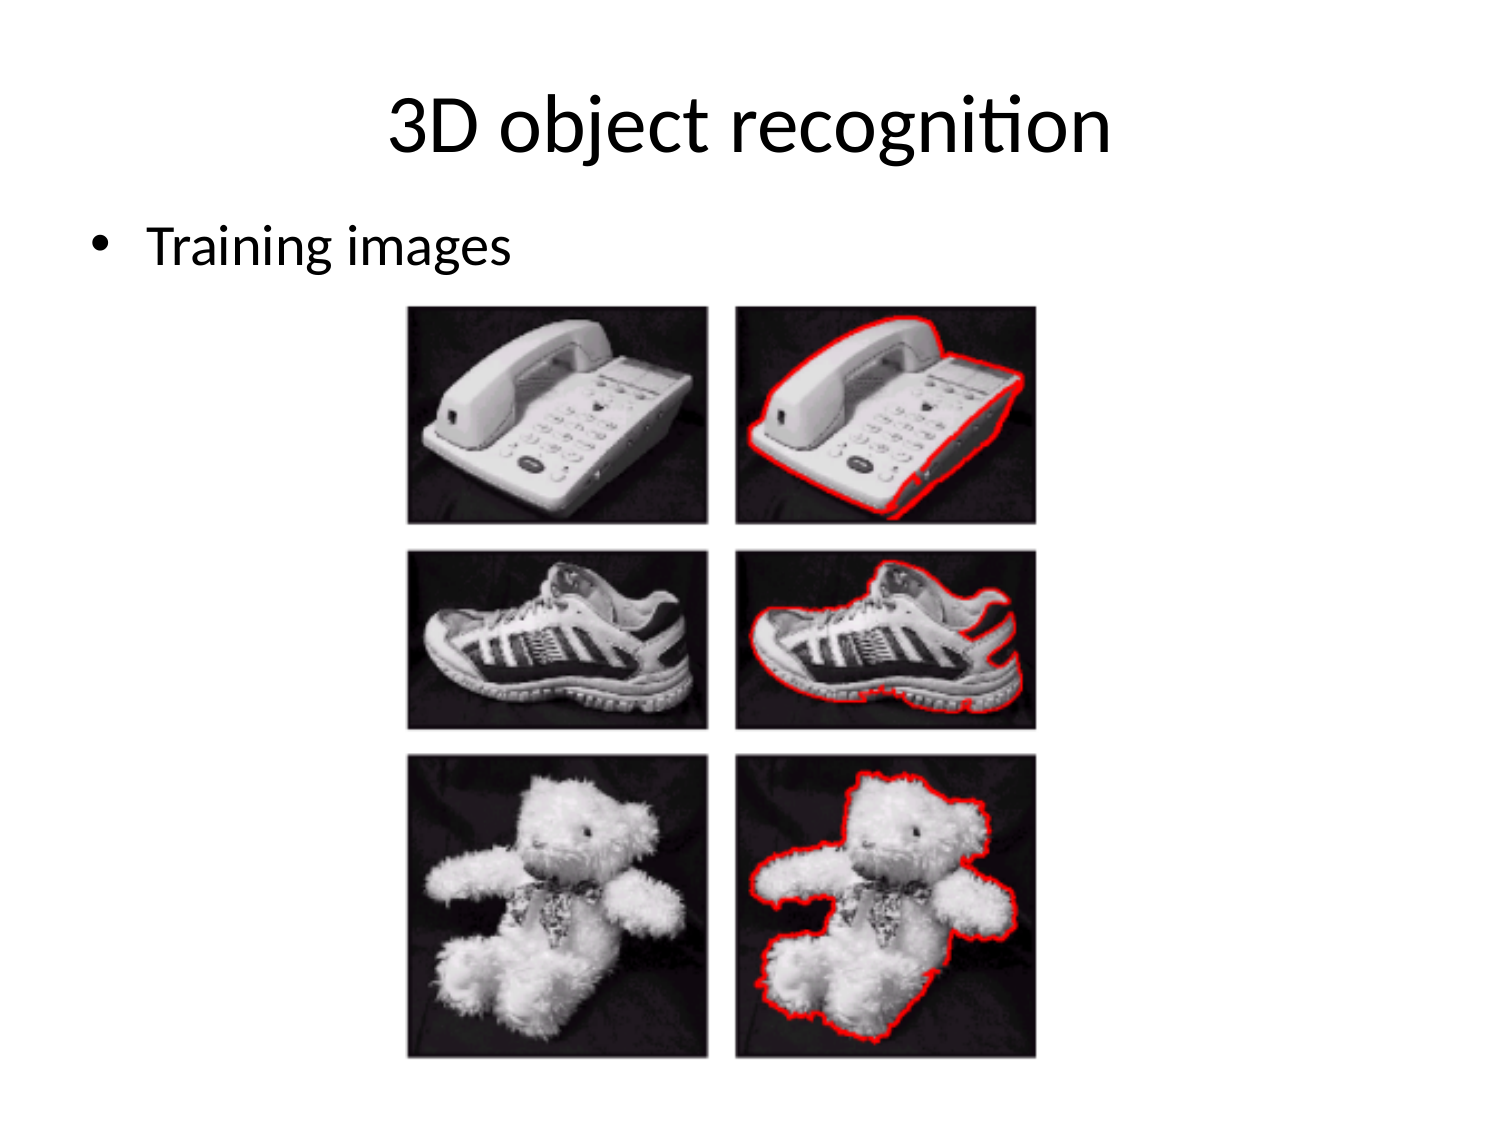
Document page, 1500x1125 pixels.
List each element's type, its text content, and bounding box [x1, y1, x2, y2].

list Training images [75, 200, 1425, 943]
title 3D object recognition [75, 24, 1425, 200]
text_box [384, 287, 1051, 1078]
